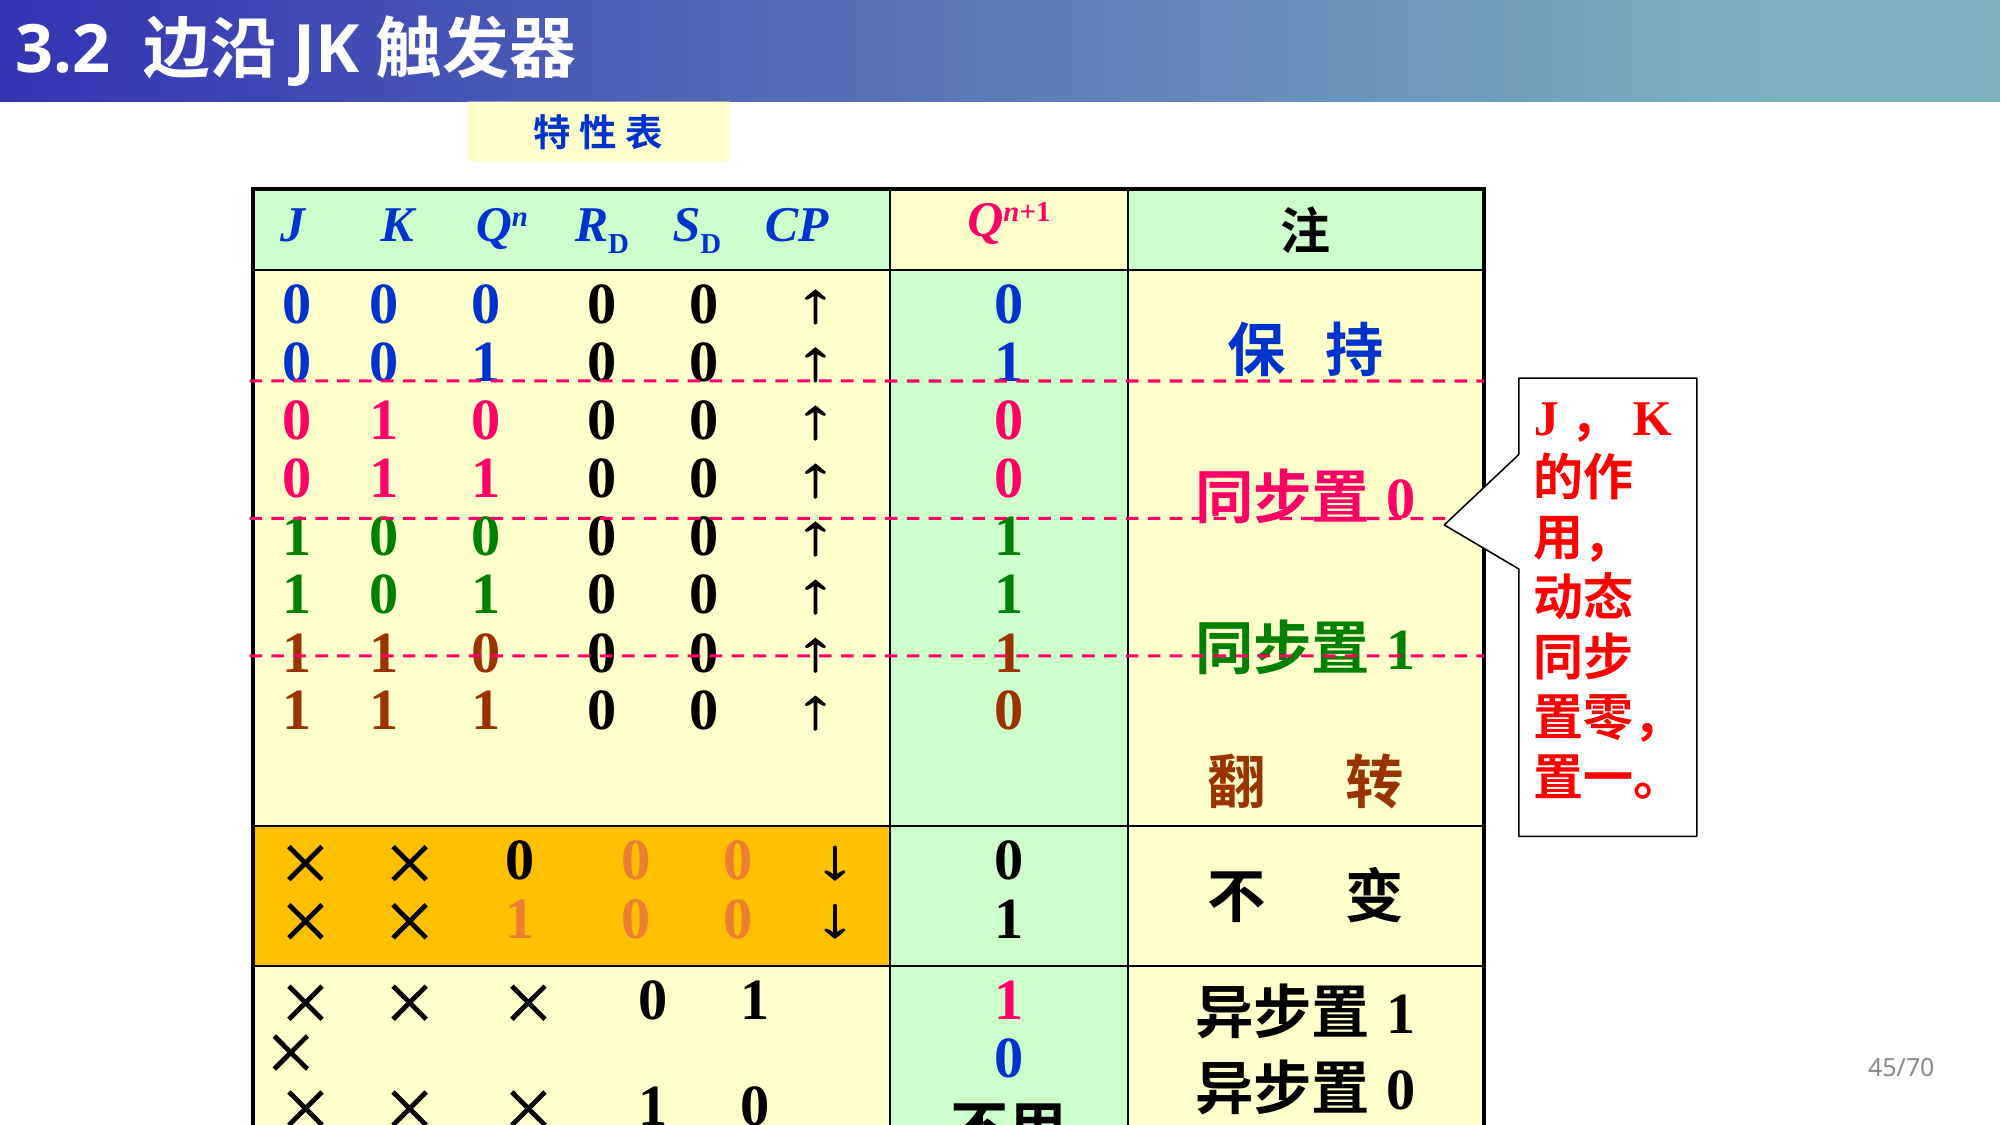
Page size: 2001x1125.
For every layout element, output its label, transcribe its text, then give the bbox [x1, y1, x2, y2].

slide_number 45/70 [1797, 1038, 1950, 1099]
table_header Qn+1 [891, 191, 1127, 269]
table_cell 异步置1 异步置0 不允许 [1129, 967, 1482, 1125]
table_cell 0 0 0 0 0  0 0 1 0 0  0 1 0 0 0  0 1 1 0 0  1 0 0 0 0  1 0 1 0 0  1 1 0 0 0  1 1 1 0 0  [255, 271, 889, 380]
table_cell 0 1 0 0 1 1 1 0 [891, 271, 1127, 380]
table_header 注 [1129, 191, 1482, 269]
text_box J，K的作用，动态同步置零，置一。 [1484, 378, 1697, 837]
title 3.2 边沿JK触发器 [0, 0, 2000, 102]
table_cell   0 0 0    1 0 0  [255, 827, 889, 965]
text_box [249, 380, 1484, 656]
table_cell 保 持 同步置0 同步置1 翻 转 [1129, 656, 1482, 825]
table_cell 保 持 同步置0 同步置1 翻 转 [1129, 271, 1482, 380]
table_cell 0 0 0 0 0  0 0 1 0 0  0 1 0 0 0  0 1 1 0 0  1 0 0 0 0  1 0 1 0 0  1 1 0 0 0  1 1 1 0 0  [255, 656, 889, 825]
table_header J K Qn RD SD CP [255, 191, 889, 269]
table_cell 0 1 0 0 1 1 1 0 [891, 656, 1127, 825]
table_cell 0 1 [891, 827, 1127, 965]
text_box 特 性 表 [467, 101, 730, 162]
table_cell 不 变 [1129, 827, 1482, 965]
table_cell 1 0 不用 [891, 967, 1127, 1125]
table_cell    0 1     1 0     1 1  [255, 967, 889, 1125]
